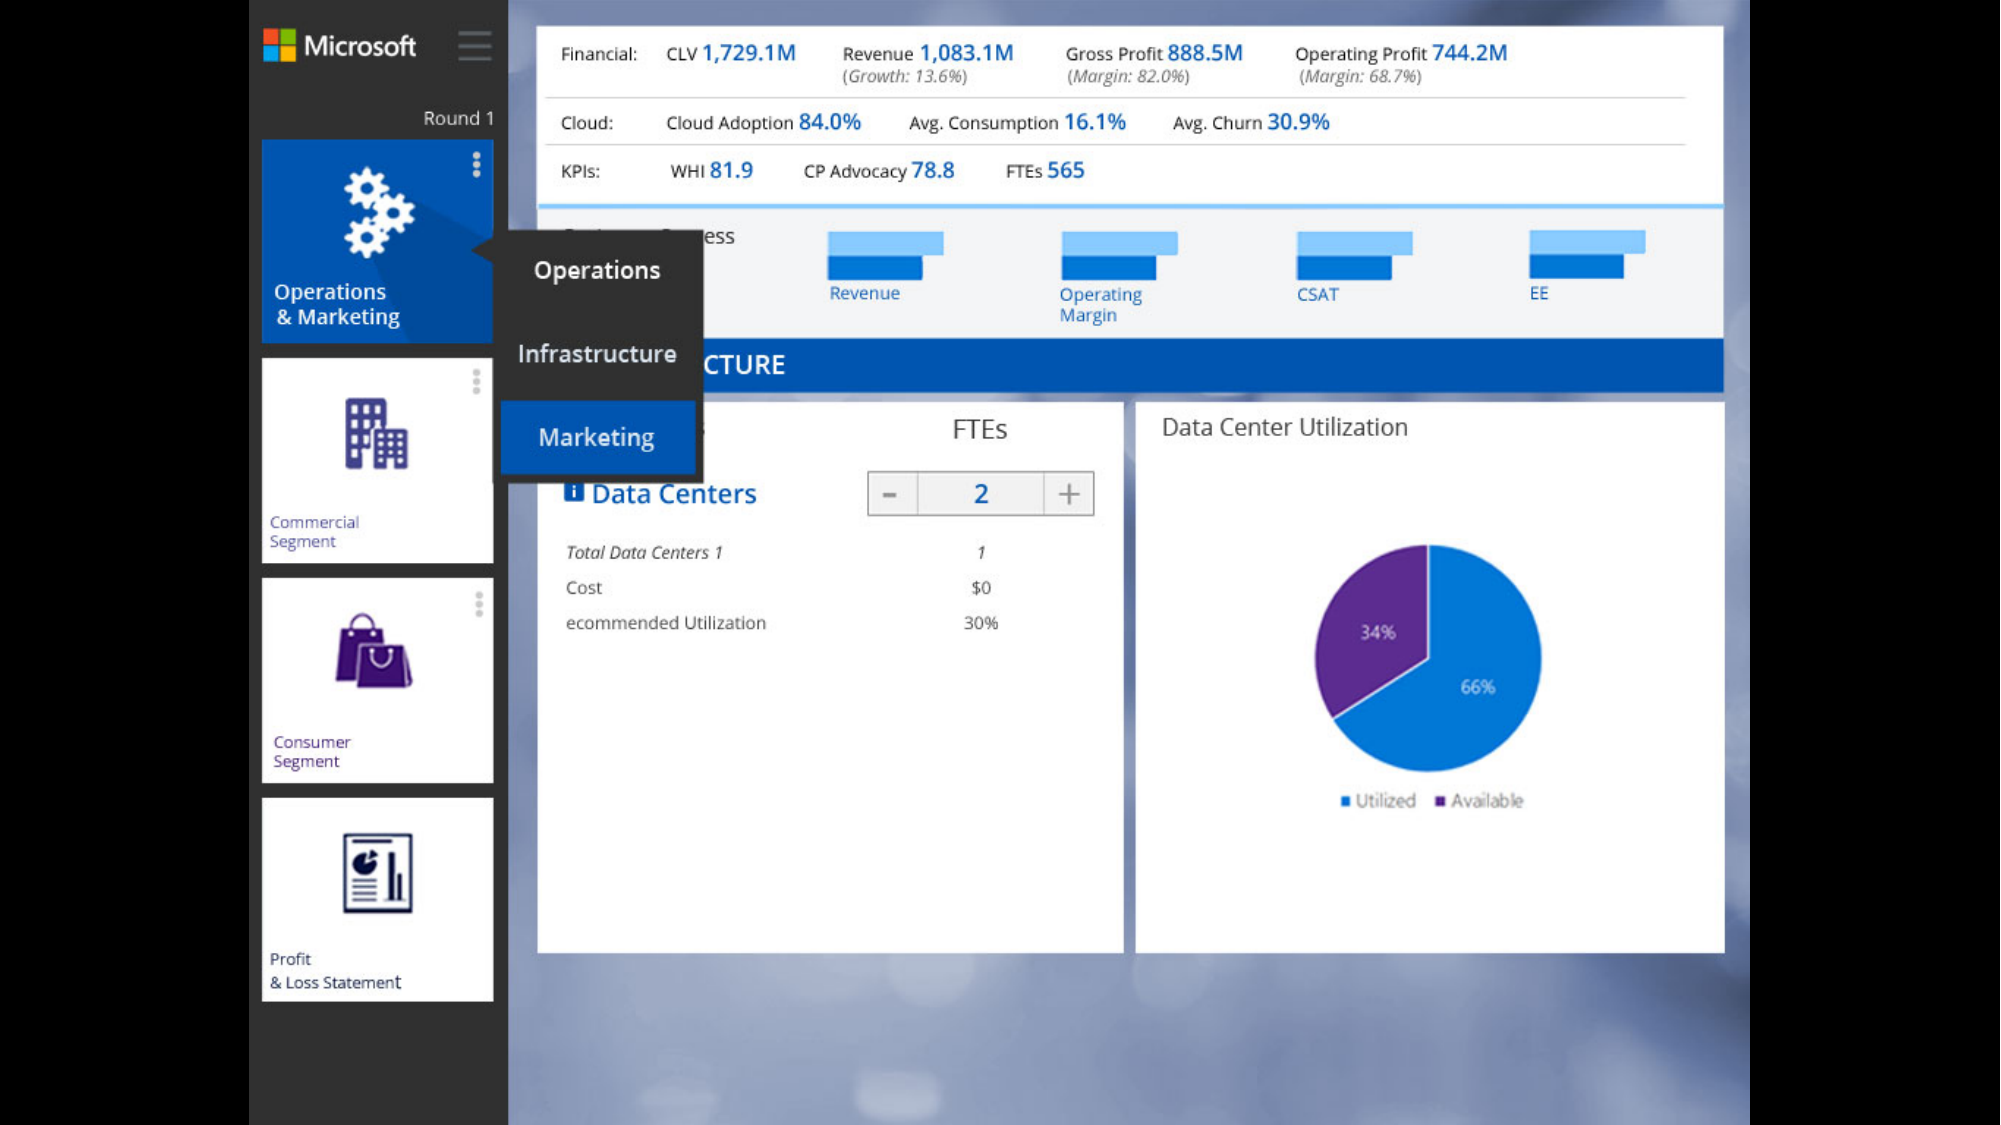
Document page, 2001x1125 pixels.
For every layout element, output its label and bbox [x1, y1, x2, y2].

picture [249, 0, 1750, 1125]
